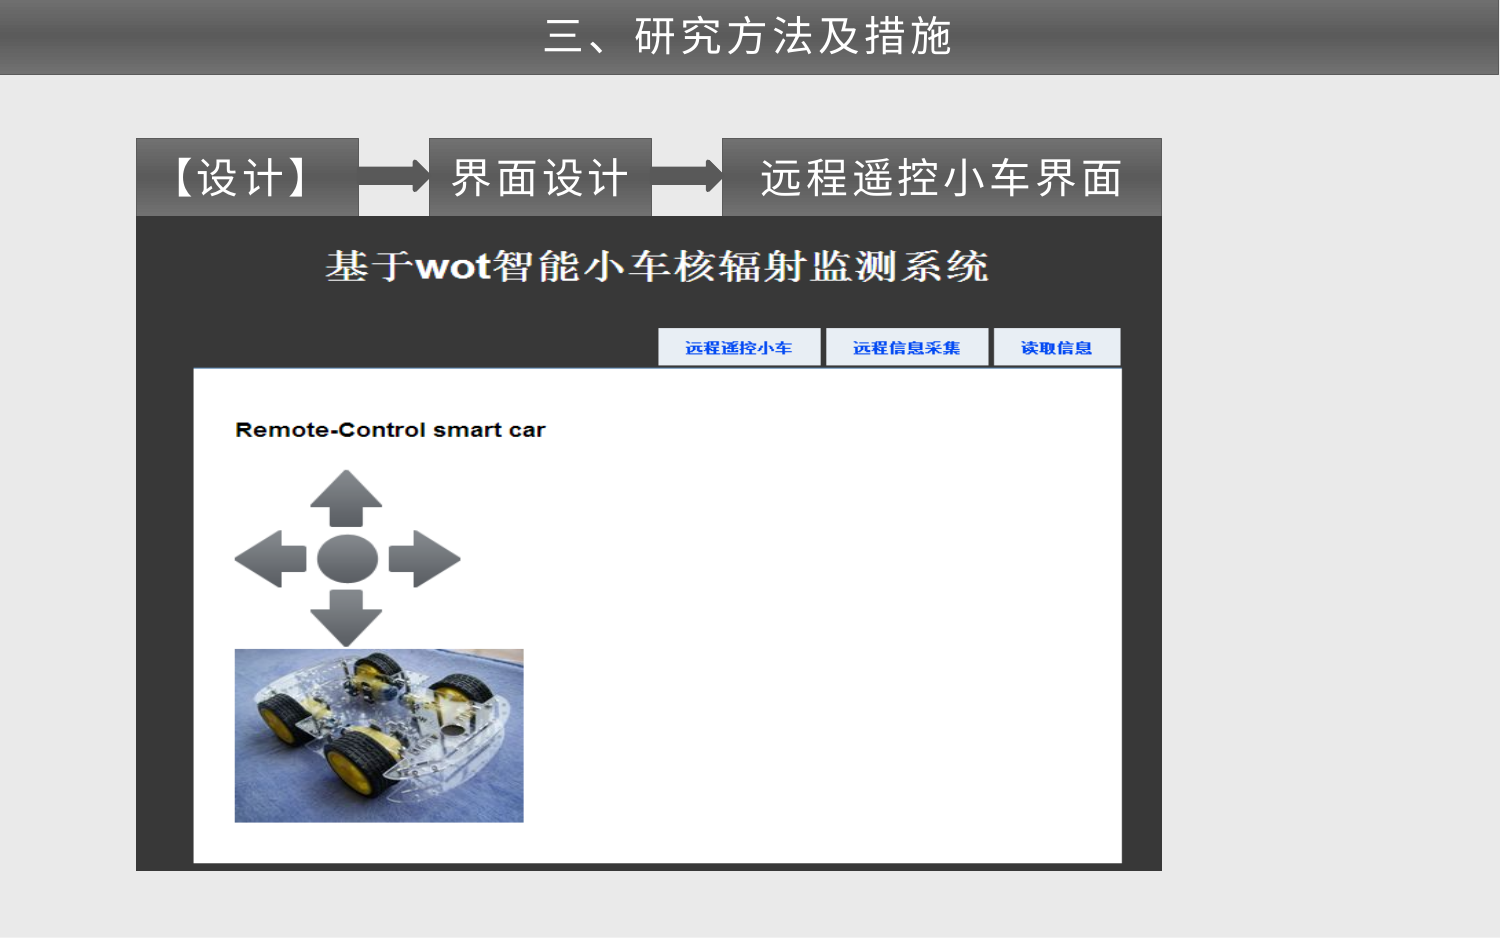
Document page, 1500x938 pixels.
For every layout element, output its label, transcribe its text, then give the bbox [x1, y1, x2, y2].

text_box [649, 159, 725, 192]
text_box 三、研究方法及措施 [0, 0, 1500, 76]
text_box 远程遥控小车界面 [720, 136, 1164, 218]
text_box [356, 159, 432, 192]
picture [135, 215, 1162, 871]
text_box 界面设计 [427, 136, 653, 214]
text_box 【设计】 [134, 136, 360, 215]
